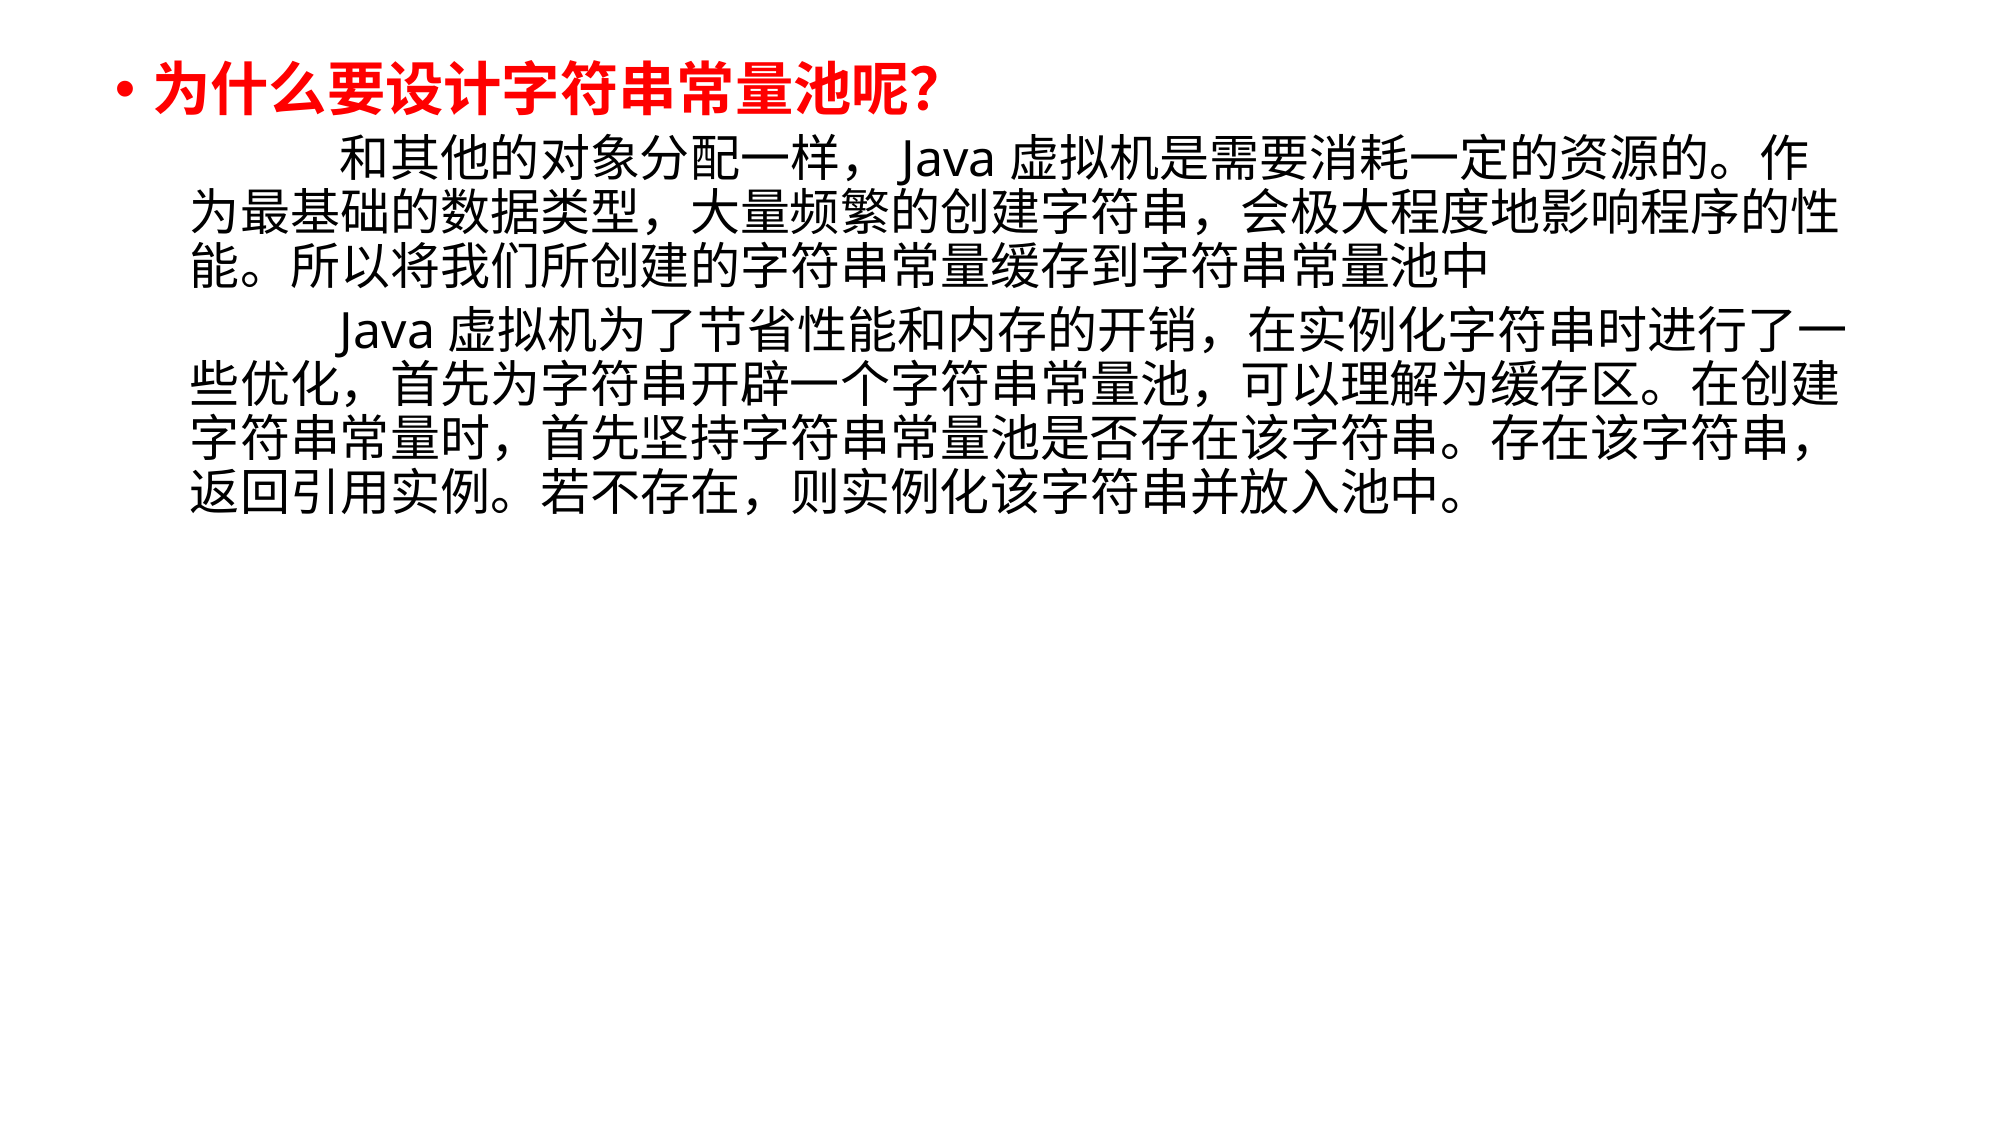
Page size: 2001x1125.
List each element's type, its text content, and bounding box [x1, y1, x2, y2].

list 为什么要设计字符串常量池呢？ 和其他的对象分配一样，Java虚拟机是需要消耗一定的资源的。作为最基础的数据类型，大量频繁的创建字符串，会极大程度地影响程序的性能。所以将我们所创建的字符串常量缓存到字符串常量池中 Java虚拟机为了节省性能和内存的开销，在实例化字符串时进行了一些优化，首先为字符串开辟一个字符串常量池，可以理解为缓存区。在创建字符串常量时，首先坚持字符串常量池是否存在该字符串。存在该字符串，返回引用实例。若不存在，则实例化该字符串并放入池中。 [99, 52, 1863, 1014]
